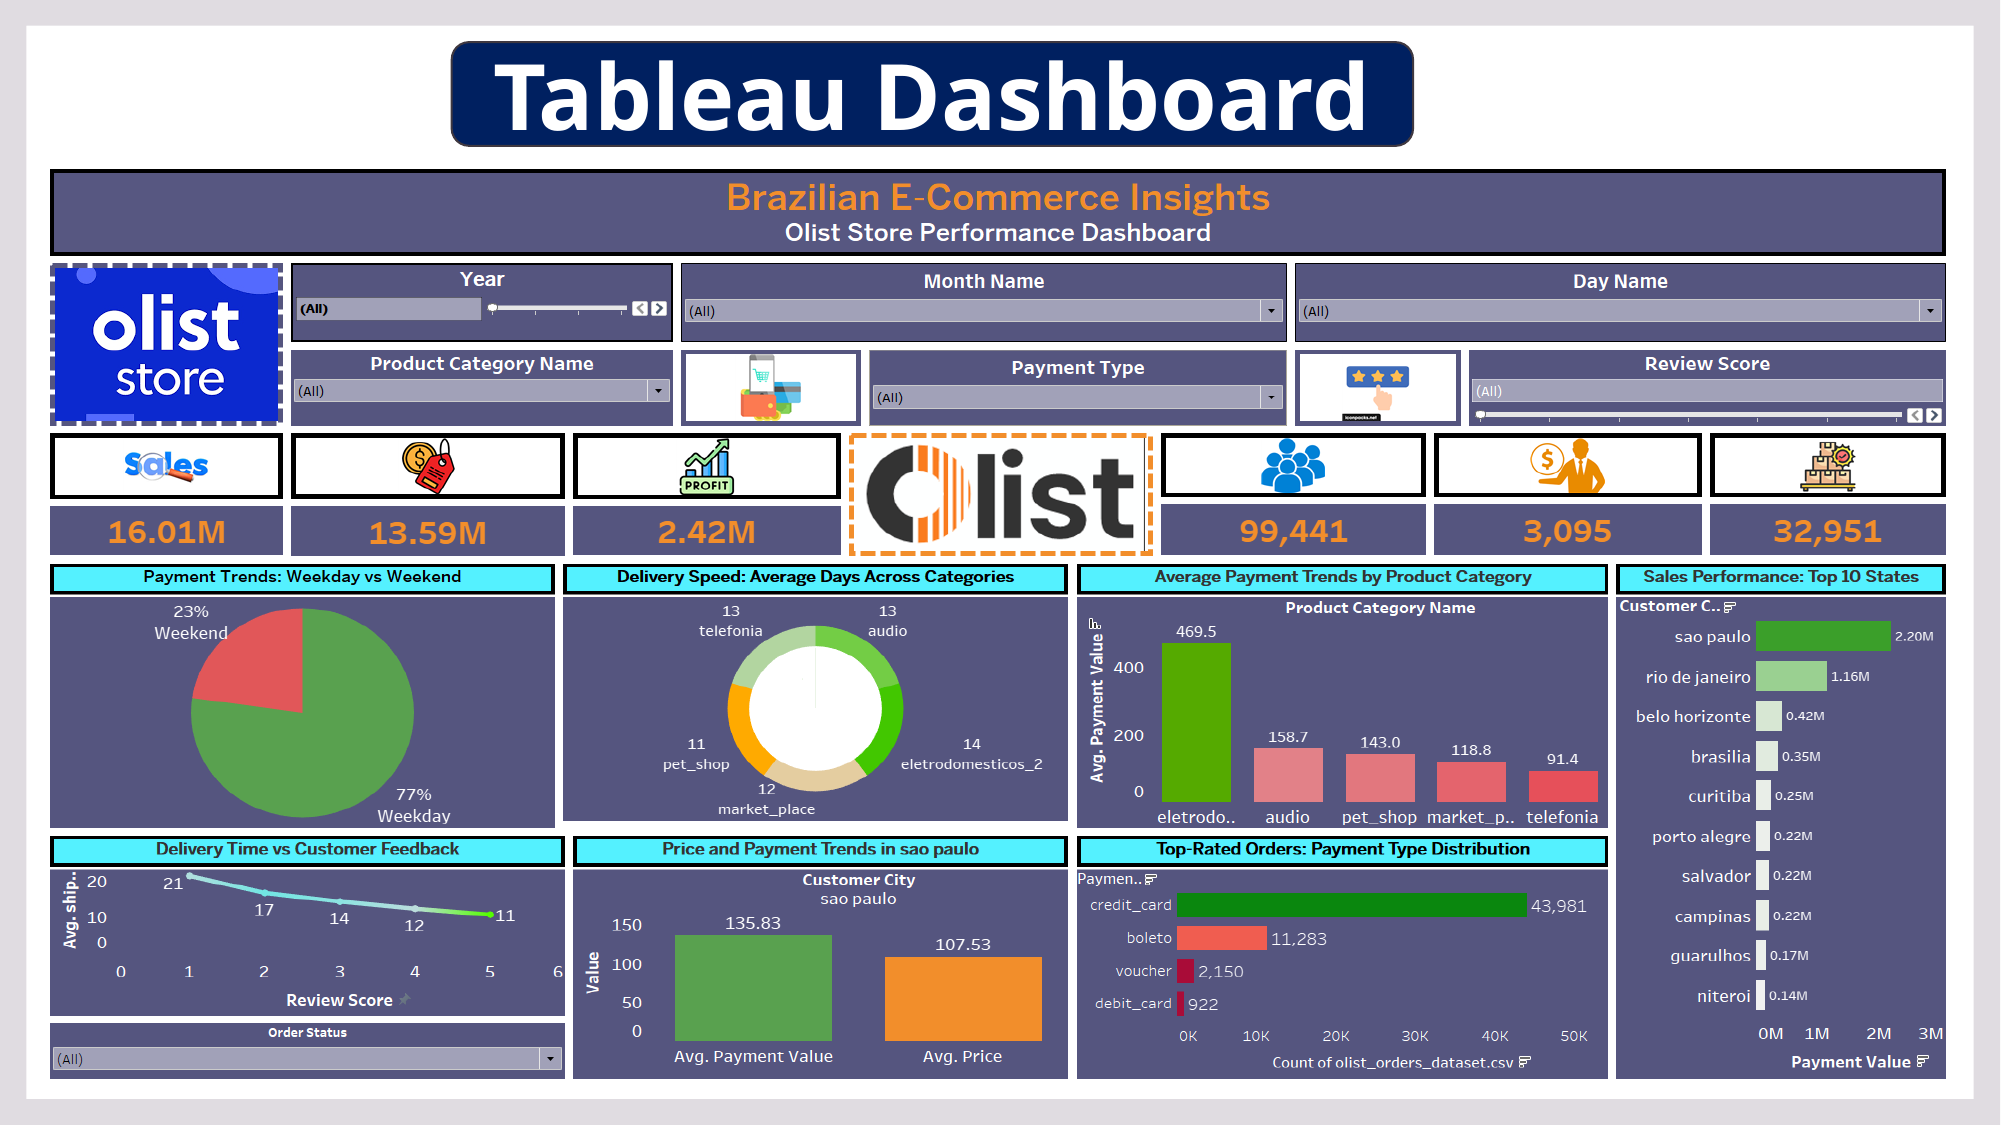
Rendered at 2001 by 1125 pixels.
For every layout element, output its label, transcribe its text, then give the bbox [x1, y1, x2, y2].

picture [48, 168, 1952, 1083]
text_box Tableau Dashboard [450, 41, 1415, 147]
